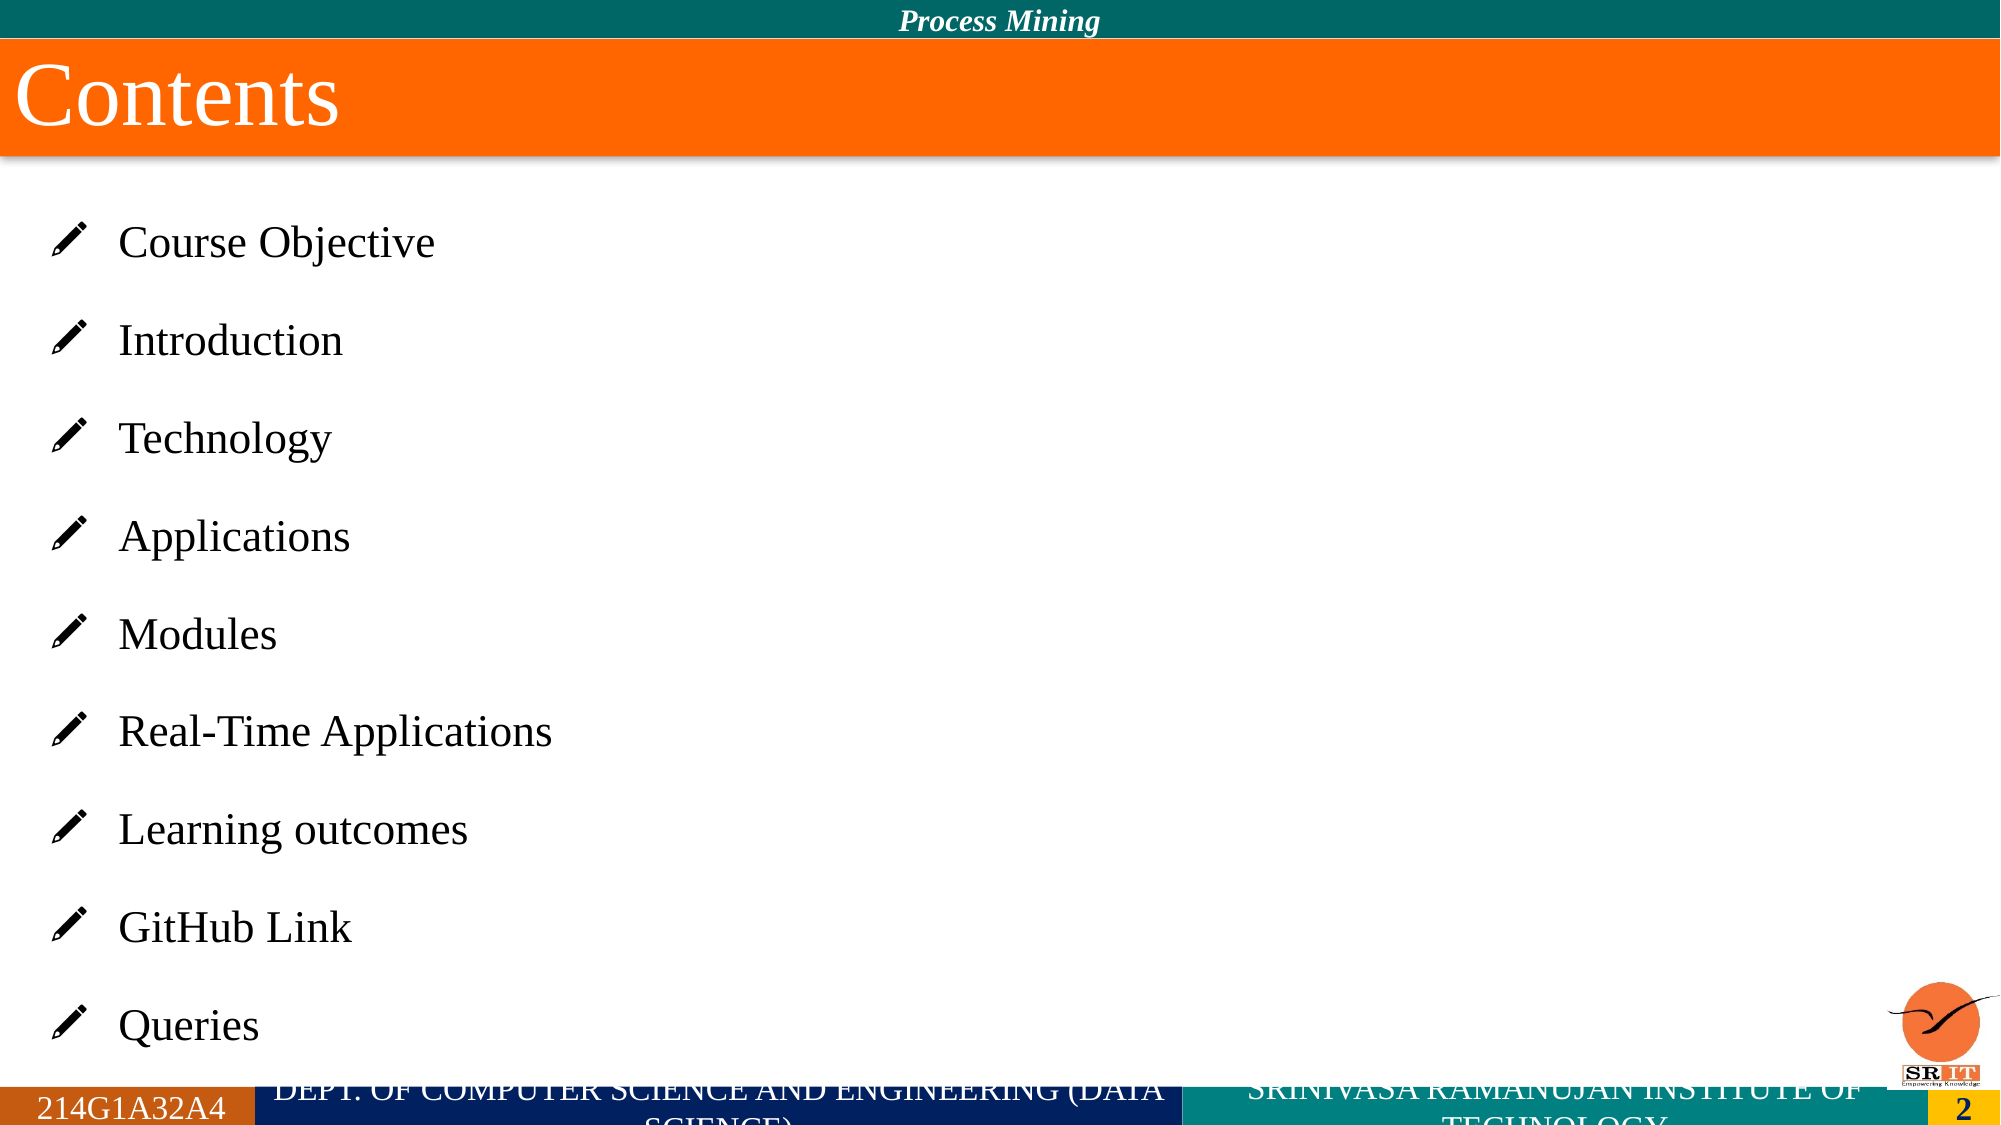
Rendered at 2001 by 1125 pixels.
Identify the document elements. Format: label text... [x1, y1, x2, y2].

title Contents [0, 39, 2000, 157]
picture [48, 903, 90, 945]
picture [48, 610, 90, 652]
list Course Objective Introduction Technology Applications Modules Real-Time Applications Learning outcomes GitHub Link Queries [33, 177, 1967, 1063]
picture [48, 414, 90, 456]
picture [48, 708, 90, 750]
picture [48, 316, 90, 358]
picture [48, 806, 90, 847]
picture [48, 512, 90, 554]
picture [1887, 977, 2000, 1090]
picture [48, 1001, 90, 1043]
picture [48, 218, 90, 260]
